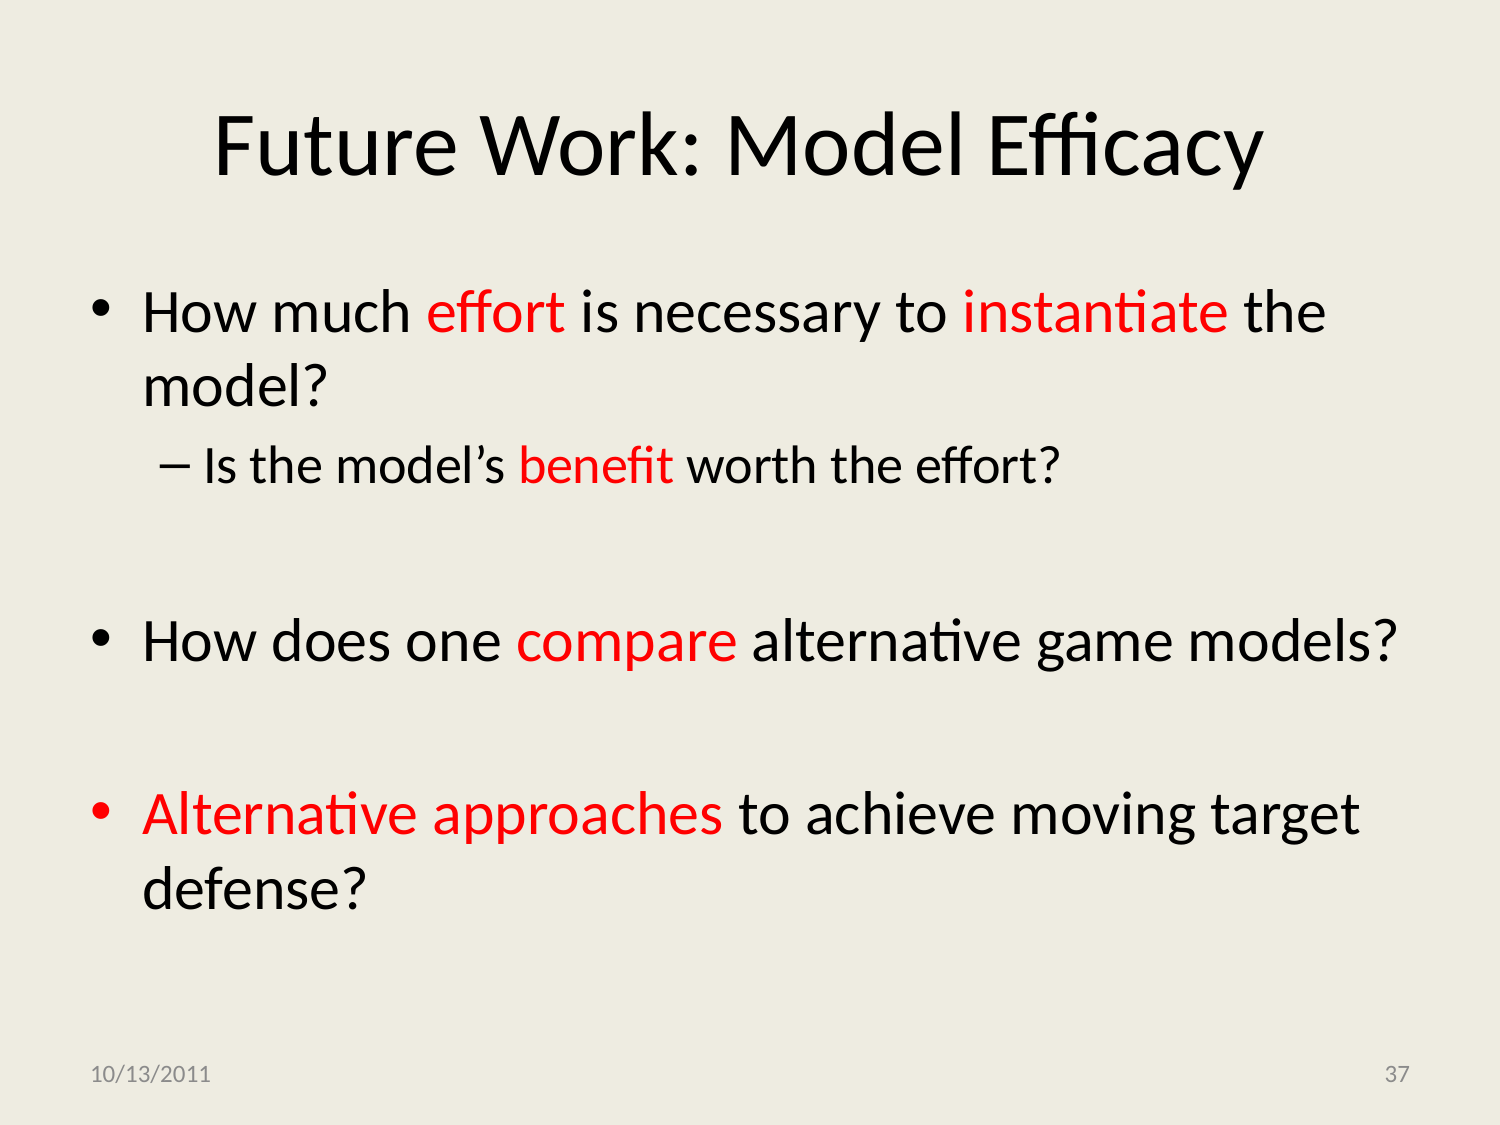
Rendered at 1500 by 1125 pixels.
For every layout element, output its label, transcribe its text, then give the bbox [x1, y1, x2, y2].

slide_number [75, 1042, 425, 1103]
title Future Work: Model Efficacy [75, 45, 1425, 233]
slide_number 37 [1074, 1042, 1425, 1103]
list How much effort is necessary to instantiate the model? Is the model’s benefit worth the effort? How does one compare alternative game models? Alternative approaches to achieve moving target defense? [75, 262, 1425, 1005]
